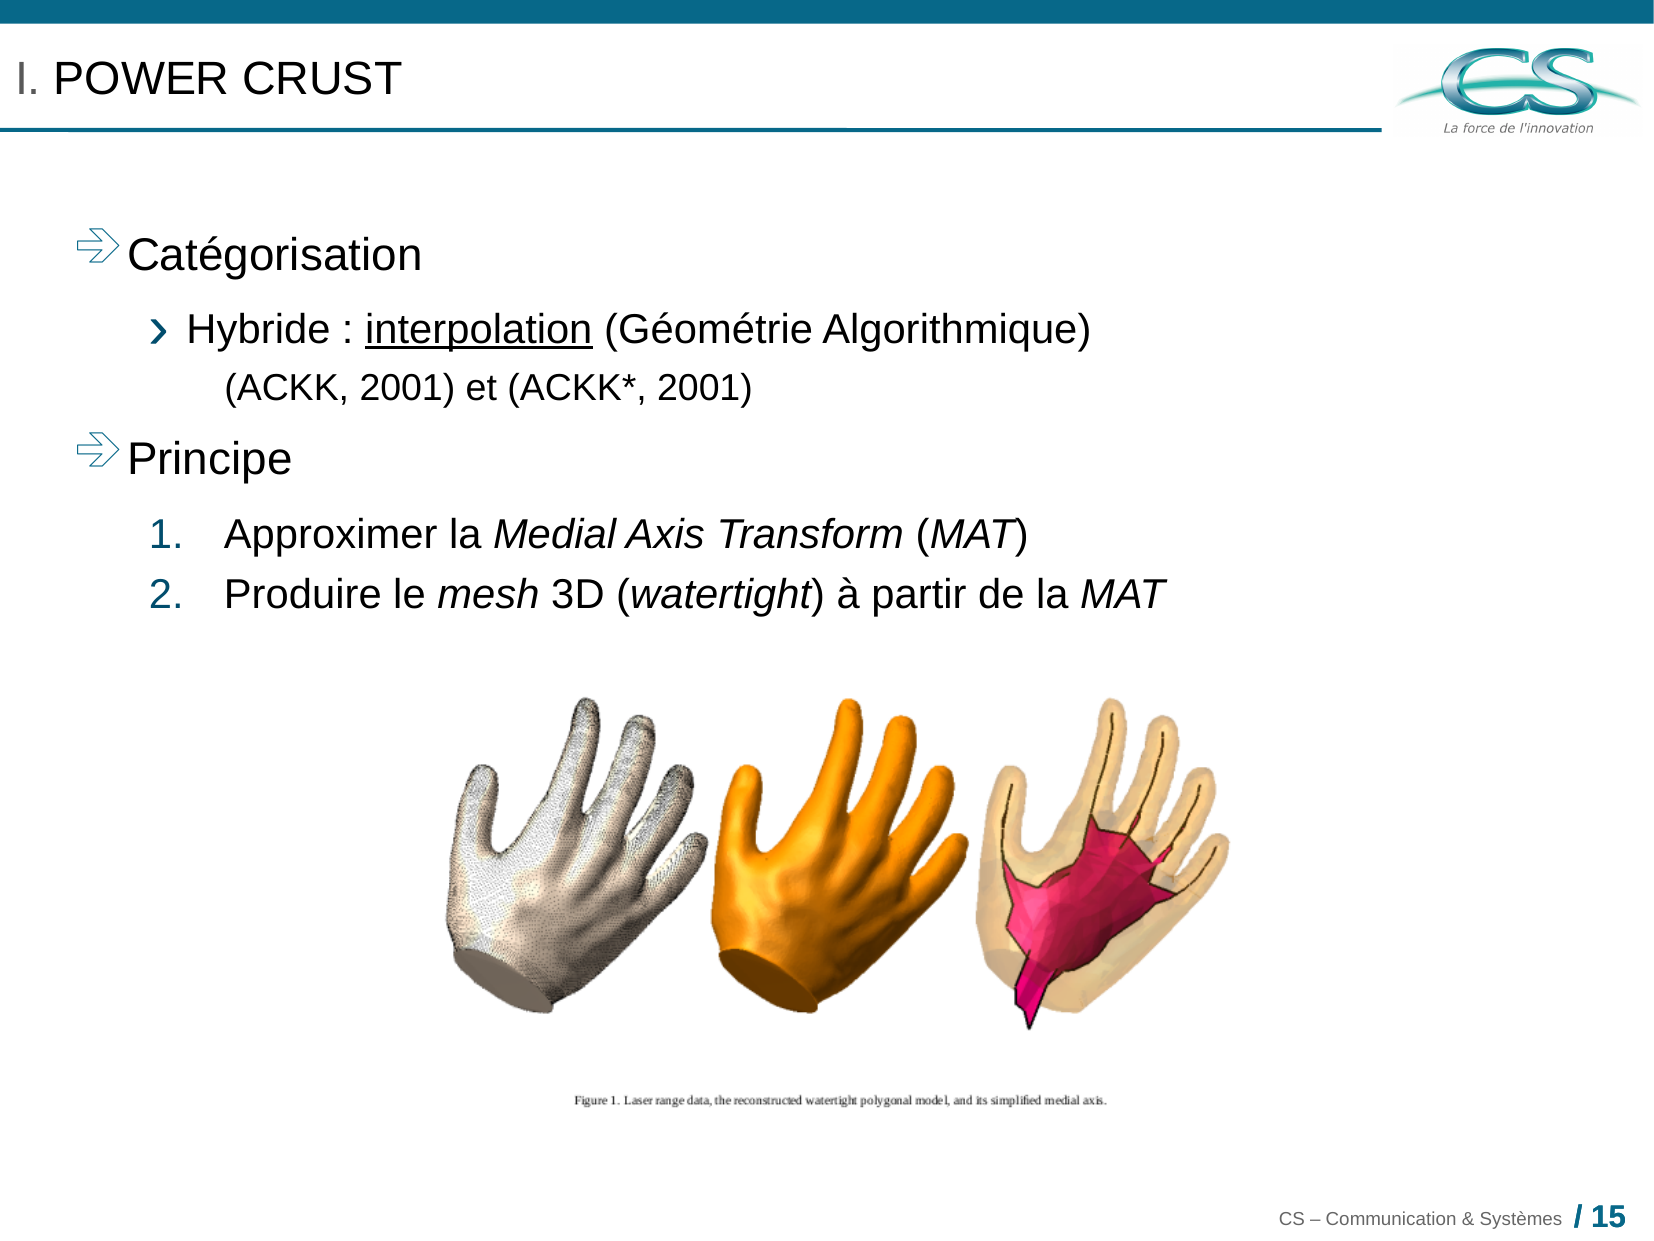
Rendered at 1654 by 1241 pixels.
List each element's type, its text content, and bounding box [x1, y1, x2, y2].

picture [1393, 44, 1643, 137]
subtitle I. Power Crust [0, 40, 1382, 113]
list Catégorisation Hybride : interpolation (Géométrie Algorithmique) (ACKK, 2001) et (ACKK*, 2001) Principe Approximer la Medial Axis Transform (MAT) Produire le mesh 3D (watertight) à partir de la MAT [58, 216, 1583, 1105]
picture [436, 689, 1240, 1117]
